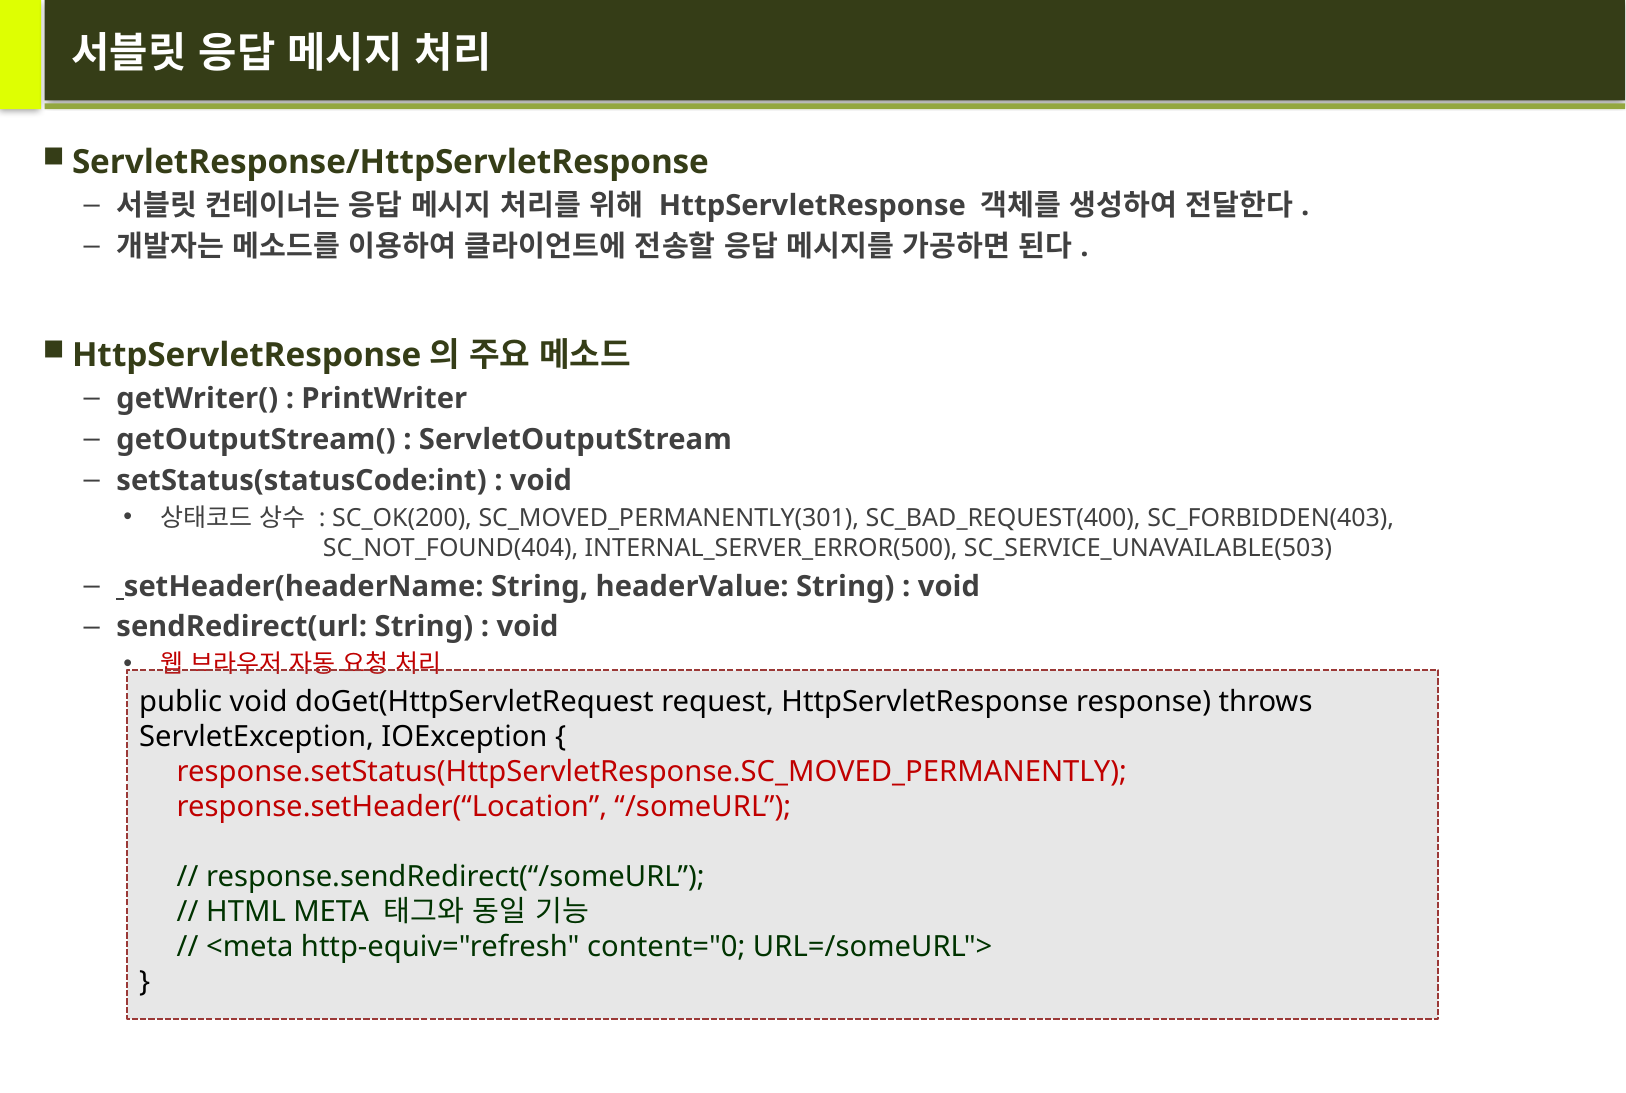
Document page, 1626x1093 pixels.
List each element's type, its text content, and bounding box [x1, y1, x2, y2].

text_box public void doGet(HttpServletRequest request, HttpServletResponse response) throws ServletException, IOException { response.setStatus(HttpServletResponse.SC_MOVED_PERMANENTLY); response.setHeader(“Location”, “/someURL”); // response.sendRedirect(“/someURL”); // HTML META 태그와 동일 기능 // <meta http-equiv="refresh" content="0; URL=/someURL"> } [127, 670, 1439, 1019]
title 서블릿 응답 메시지 처리 [56, 0, 1604, 103]
list ServletResponse/HttpServletResponse 서블릿 컨테이너는 응답 메시지 처리를 위해 HttpServletResponse 객체를 생성하여 전달한다. 개발자는 메소드를 이용하여 클라이언트에 전송할 응답 메시지를 가공하면 된다. HttpServletResponse의 주요 메소드 getWriter() : PrintWriter getOutputStream() : ServletOutputStream setStatus(statusCode:int) : void 상태코드 상수 : SC_OK(200), SC_MOVED_PERMANENTLY(301), SC_BAD_REQUEST(400), SC_FORBIDDEN(403), SC_NOT_FOUND(404), INTERNAL_SERVER_ERROR(500), SC_SERVICE_UNAVAILABLE(503) setHeader(headerName: String, headerValue: String) : void sendRedirect(url: String) : void 웹 브라우저 자동 요청 처리 [27, 132, 1598, 1067]
